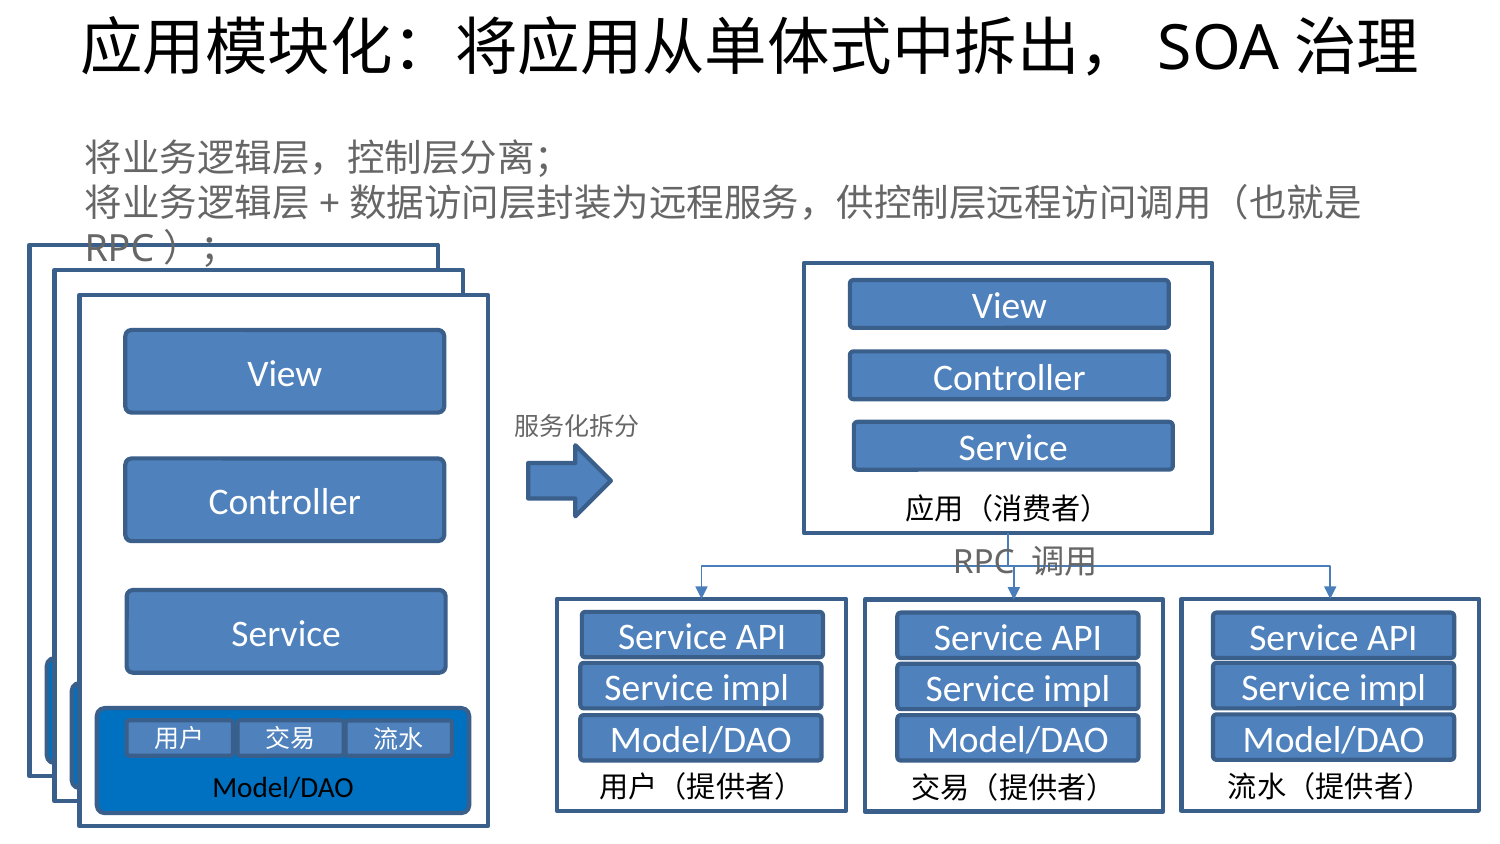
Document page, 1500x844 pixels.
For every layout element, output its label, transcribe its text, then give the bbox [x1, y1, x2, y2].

text_box 用户 [124, 718, 235, 758]
text_box 将业务逻辑层，控制层分离； 将业务逻辑层+数据访问层封装为远程服务，供控制层远程访问调用（也就是RPC）； [69, 126, 1500, 277]
text_box 用户（提供者） [555, 597, 848, 813]
text_box Model/DAO [94, 705, 472, 816]
text_box 流水（提供者） [1179, 597, 1481, 813]
text_box RPC 调用 [938, 532, 1113, 588]
text_box [77, 293, 490, 828]
text_box View [847, 277, 1171, 330]
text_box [977, 563, 1045, 570]
text_box Service impl [895, 661, 1131, 712]
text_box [1136, 404, 1203, 728]
text_box [52, 268, 465, 803]
text_box Service impl [578, 660, 816, 711]
text_box Model/DAO [69, 681, 77, 790]
text_box Service API [579, 609, 816, 660]
text_box Service [891, 419, 1131, 472]
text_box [821, 412, 888, 720]
text_box 流水 [343, 718, 455, 758]
text_box 交易（提供者） [863, 597, 1165, 814]
text_box Controller [847, 349, 1171, 402]
text_box Controller [123, 456, 447, 544]
text_box Service API [895, 610, 1131, 661]
text_box [526, 449, 613, 519]
text_box Model/DAO [1210, 712, 1457, 762]
text_box 交易 [235, 718, 344, 758]
text_box 应用模块化：将应用从单体式中拆出，SOA治理 [0, 0, 1500, 83]
text_box 服务化拆分 [499, 403, 655, 449]
text_box Service impl [1210, 661, 1457, 711]
text_box Service API [1210, 610, 1457, 661]
text_box [27, 243, 69, 778]
text_box Model/DAO [578, 713, 824, 763]
text_box Service [124, 587, 448, 675]
text_box View [123, 327, 447, 415]
text_box 应用（消费者） [802, 261, 1214, 535]
text_box Model/DAO [895, 713, 1141, 763]
text_box Model/DAO [44, 656, 52, 765]
